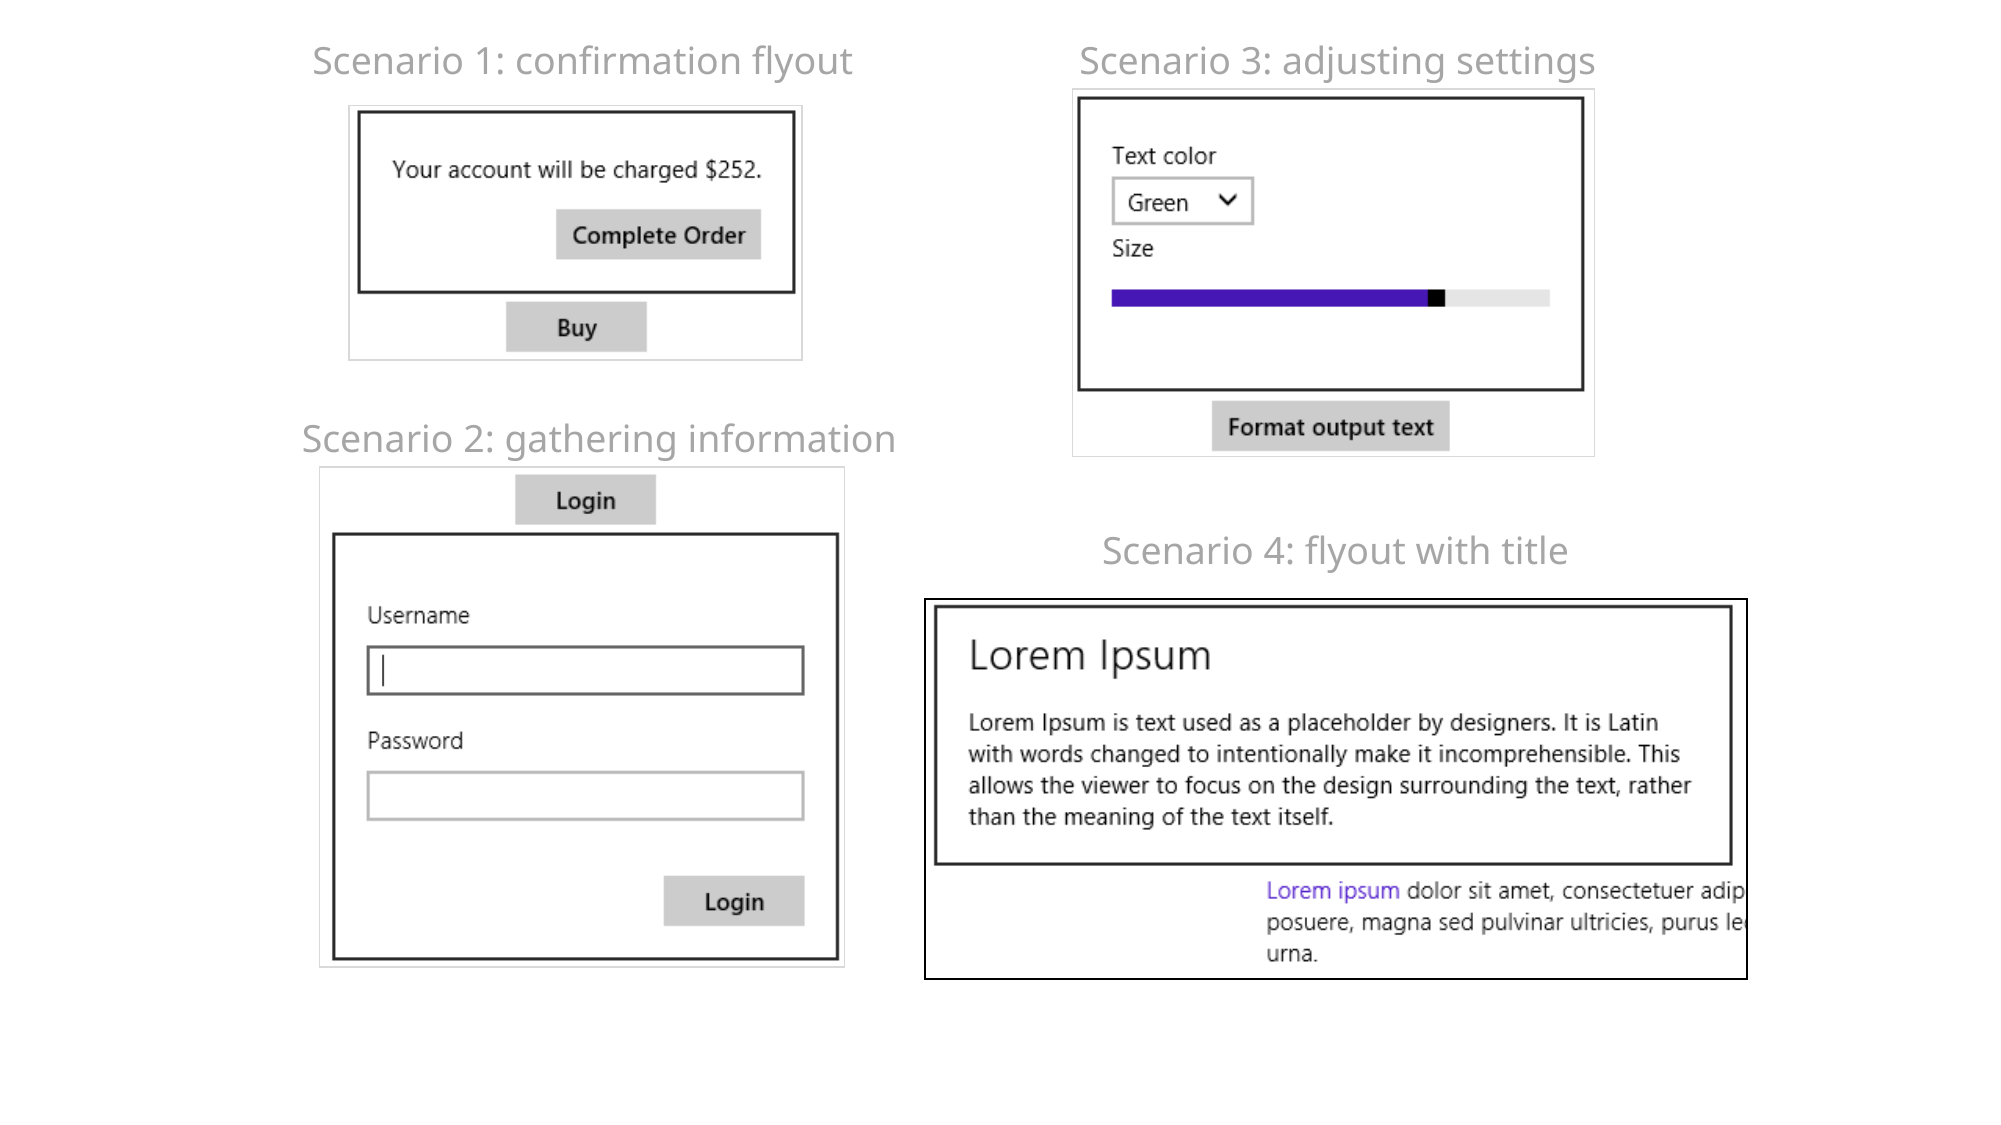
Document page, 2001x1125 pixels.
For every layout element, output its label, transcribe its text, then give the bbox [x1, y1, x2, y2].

picture [925, 599, 1747, 979]
picture [1073, 89, 1594, 456]
text_box Scenario 1: confirmation flyout [297, 29, 869, 90]
text_box Scenario 4: flyout with title [1087, 519, 1585, 580]
text_box Scenario 3: adjusting settings [1064, 29, 1612, 90]
picture [349, 105, 802, 360]
text_box Scenario 2: gathering information [287, 407, 913, 468]
picture [319, 467, 844, 967]
